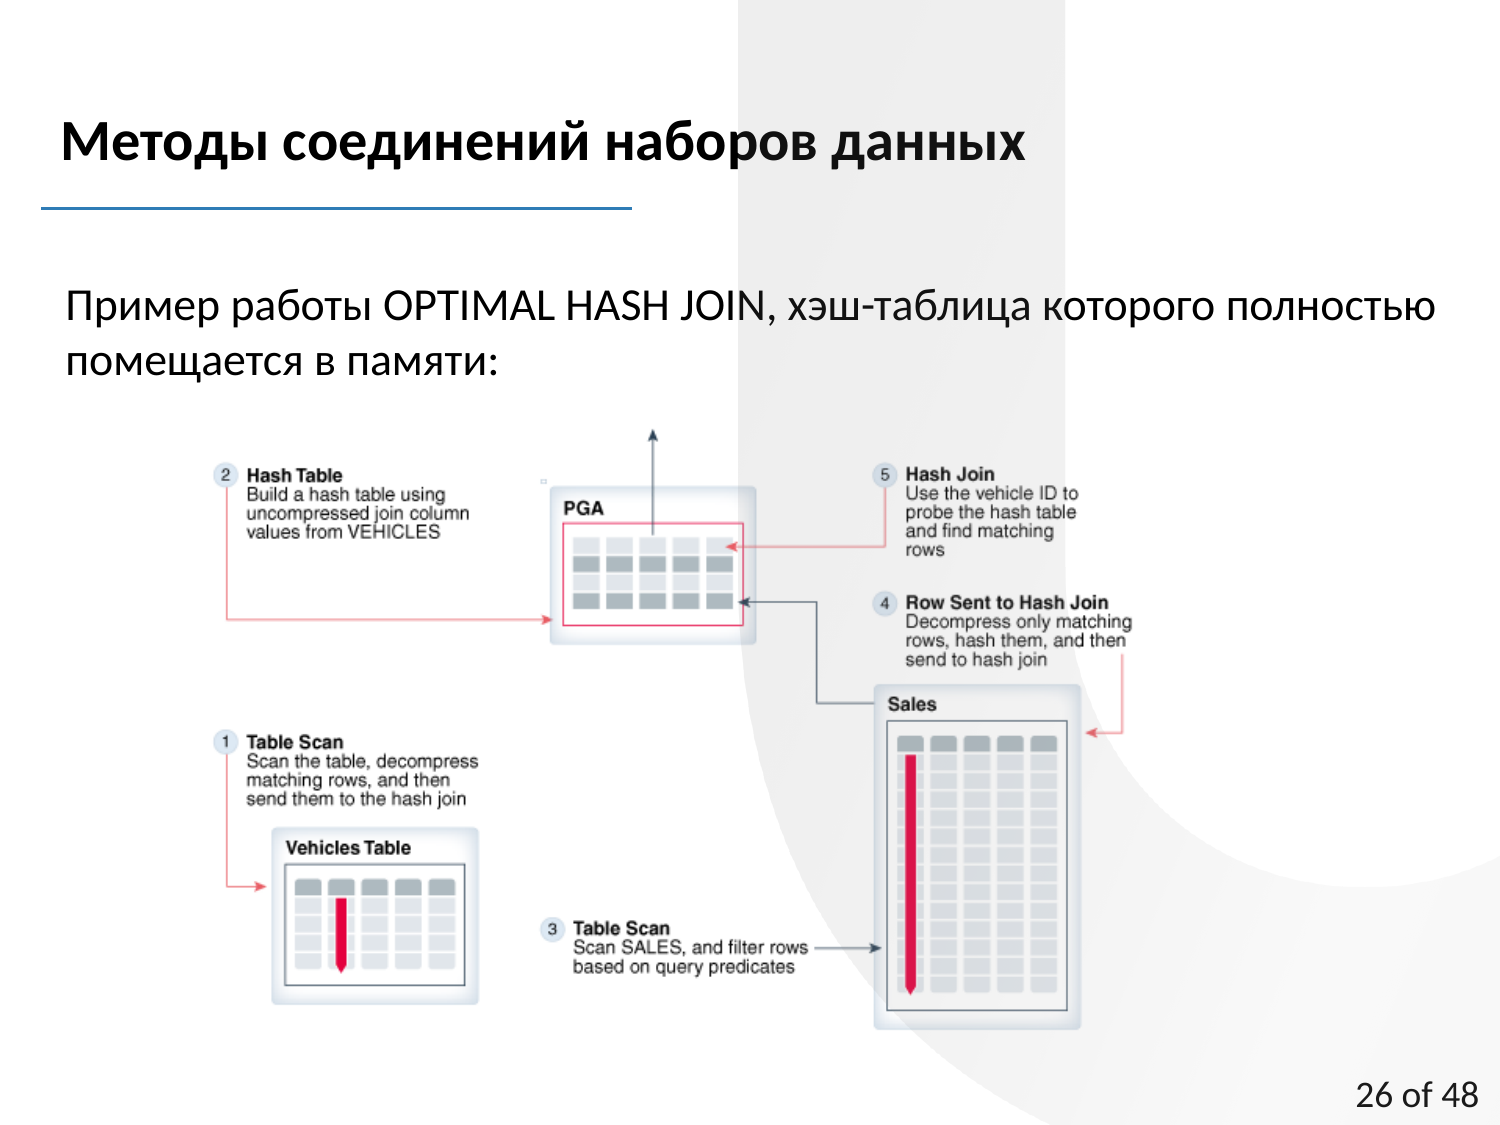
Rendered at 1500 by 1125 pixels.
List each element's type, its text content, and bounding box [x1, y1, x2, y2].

text_box Методы соединений наборов данных [45, 95, 732, 180]
text_box Пример работы OPTIMAL HASH JOIN, хэш-таблица которого полностью помещается в памяти: [50, 267, 732, 392]
picture [206, 0, 1500, 1125]
